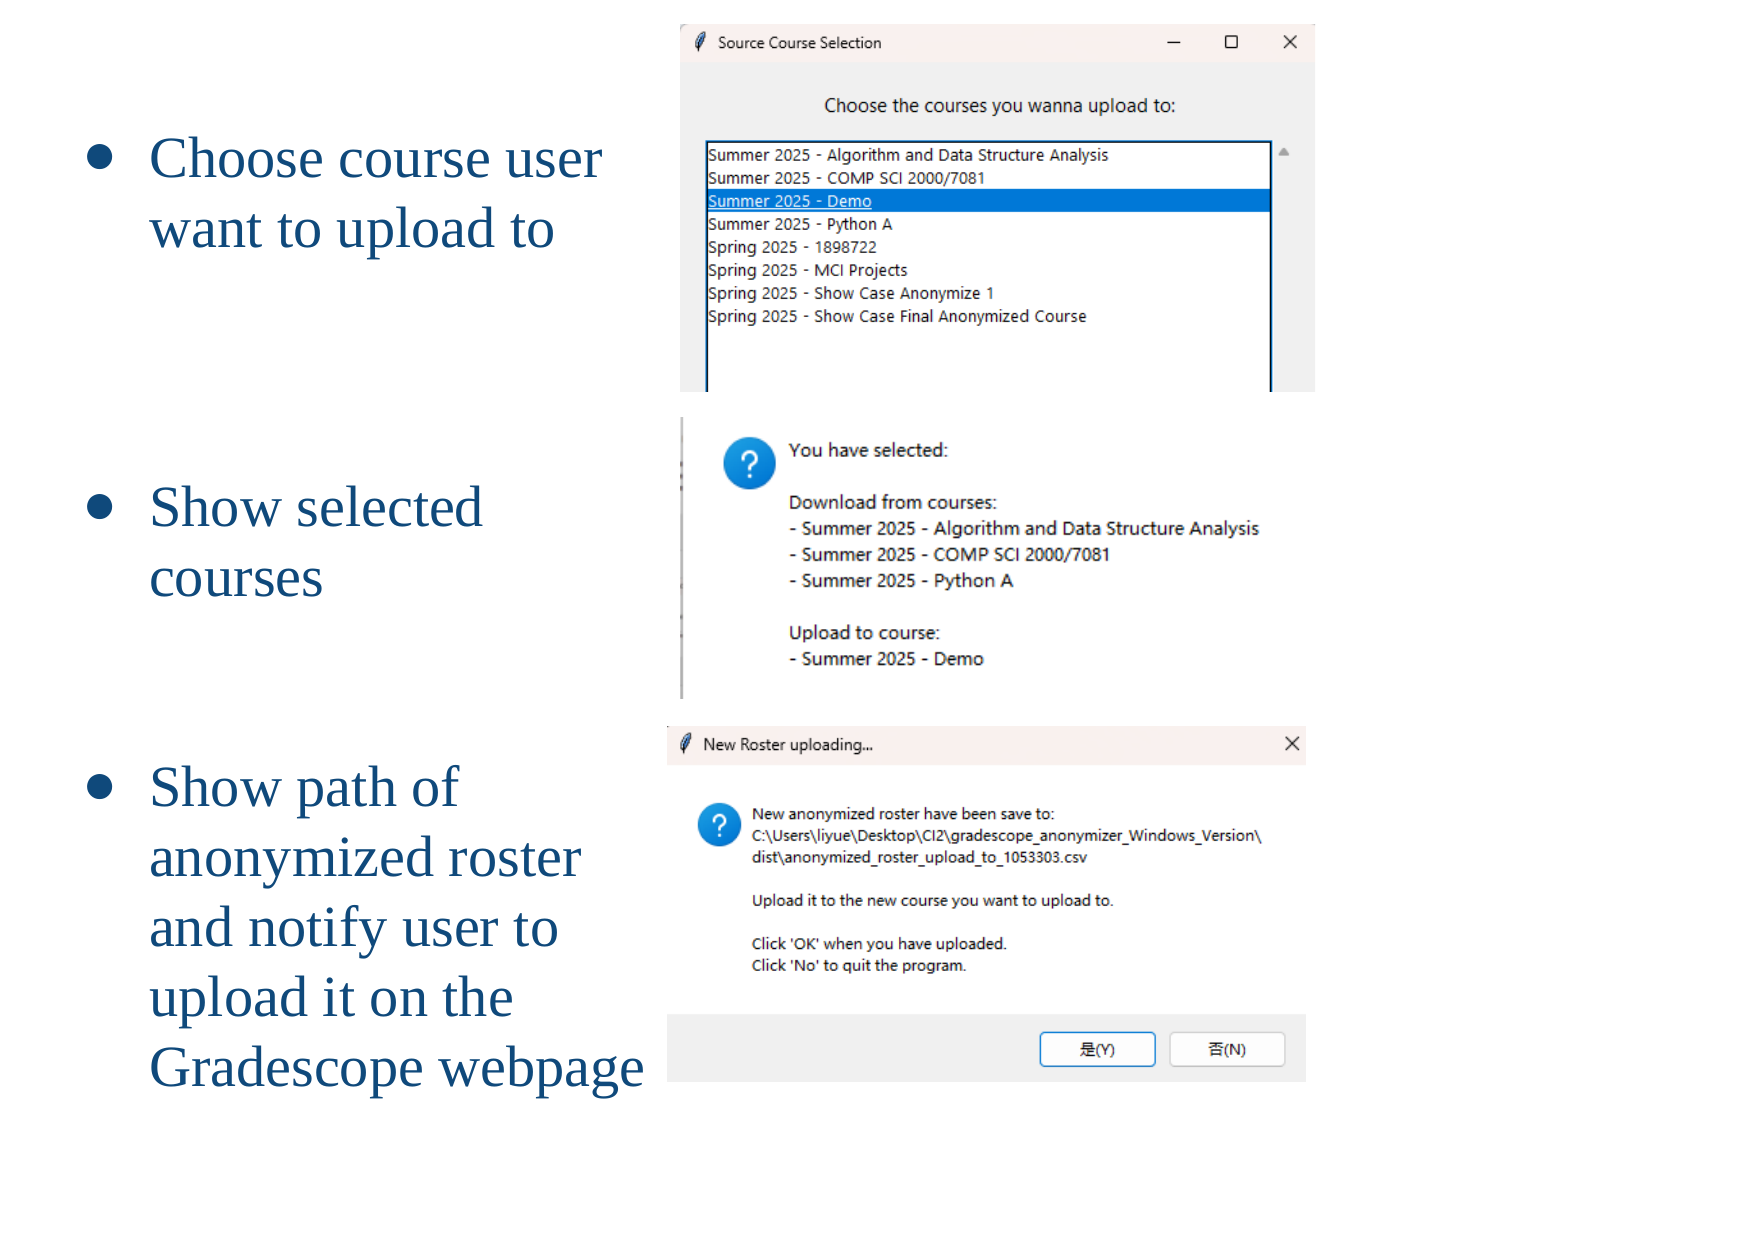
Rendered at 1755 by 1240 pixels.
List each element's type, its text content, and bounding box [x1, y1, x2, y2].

picture [667, 726, 1306, 1082]
picture [679, 24, 1316, 393]
picture [679, 416, 1318, 699]
title Choose course user want to upload to Show selected courses Show path of anonymized roster and notify user to upload it on the Gradescope webpage [74, 116, 656, 1099]
